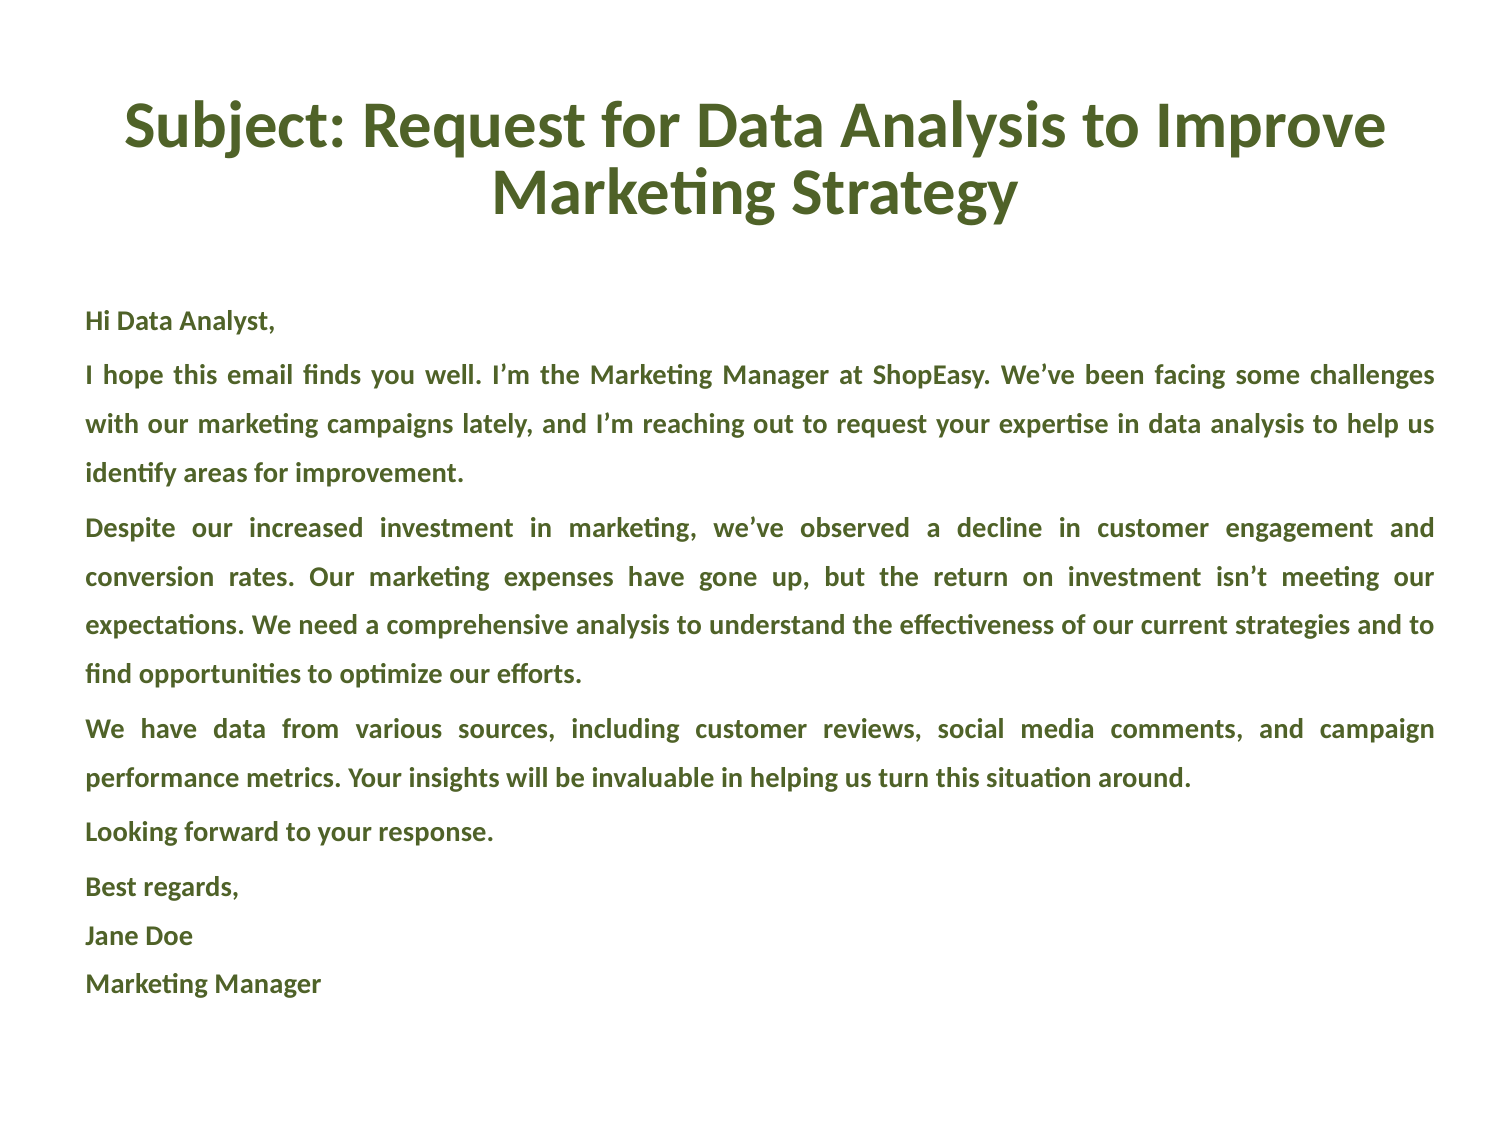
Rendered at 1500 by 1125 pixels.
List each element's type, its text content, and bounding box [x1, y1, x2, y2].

subtitle Hi Data Analyst, I hope this email finds you well. I’m the Marketing Manager at ShopEasy. We’ve been facing some challenges with our marketing campaigns lately, and I’m reaching out to request your expertise in data analysis to help us identify areas for improvement. Despite our increased investment in marketing, we’ve observed a decline in customer engagement and conversion rates. Our marketing expenses have gone up, but the return on investment isn’t meeting our expectations. We need a comprehensive analysis to understand the effectiveness of our current strategies and to find opportunities to optimize our efforts. We have data from various sources, including customer reviews, social media comments, and campaign performance metrics. Your insights will be invaluable in helping us turn this situation around. Looking forward to your response. Best regards, Jane Doe Marketing Manager [70, 281, 1454, 1020]
title Subject: Request for Data Analysis to Improve Marketing Strategy [58, 58, 1454, 270]
